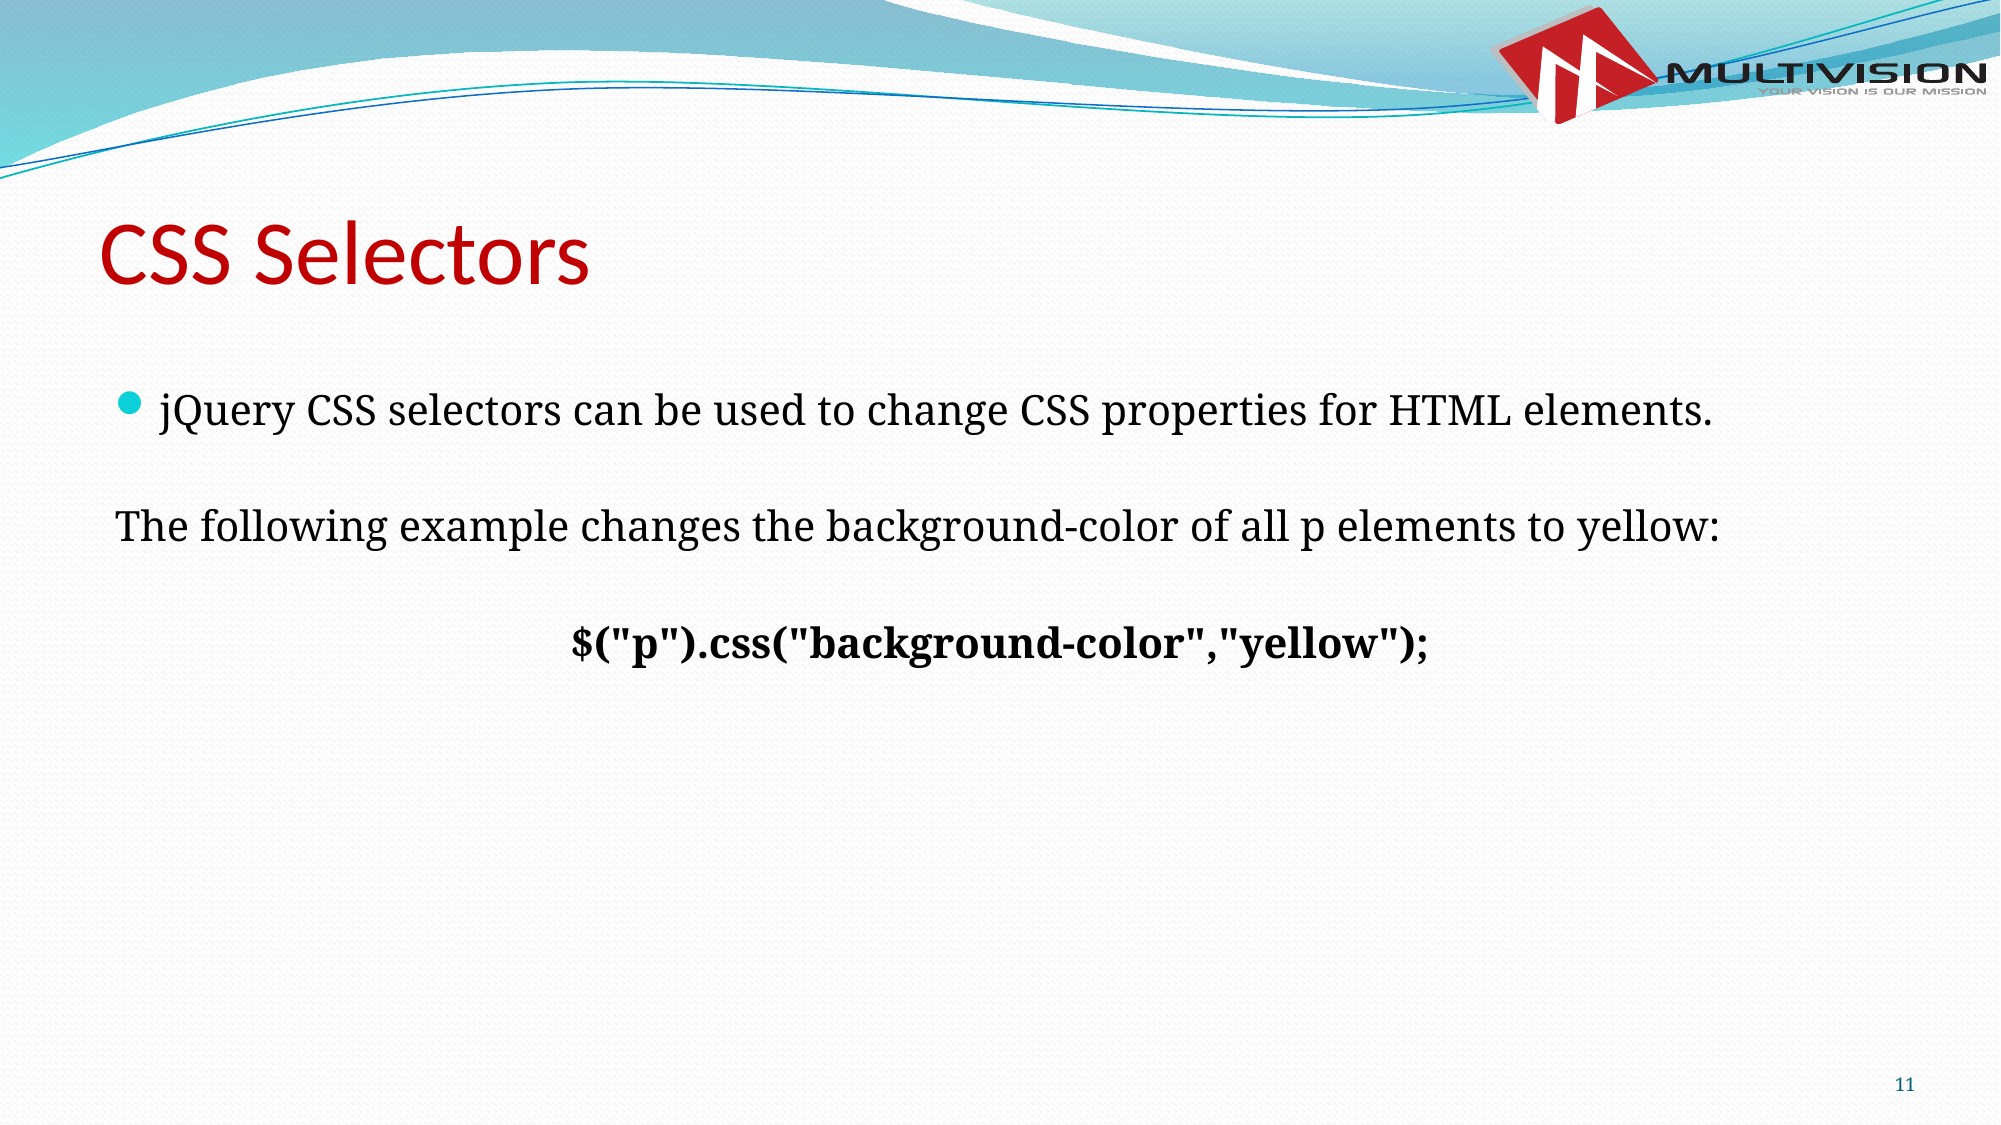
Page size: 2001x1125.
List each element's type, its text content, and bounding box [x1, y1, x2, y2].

list jQuery CSS selectors can be used to change CSS properties for HTML elements. The following example changes the background-color of all p elements to yellow: $("p").css("background-color","yellow"); [99, 317, 1900, 1038]
title CSS Selectors [99, 115, 1900, 304]
